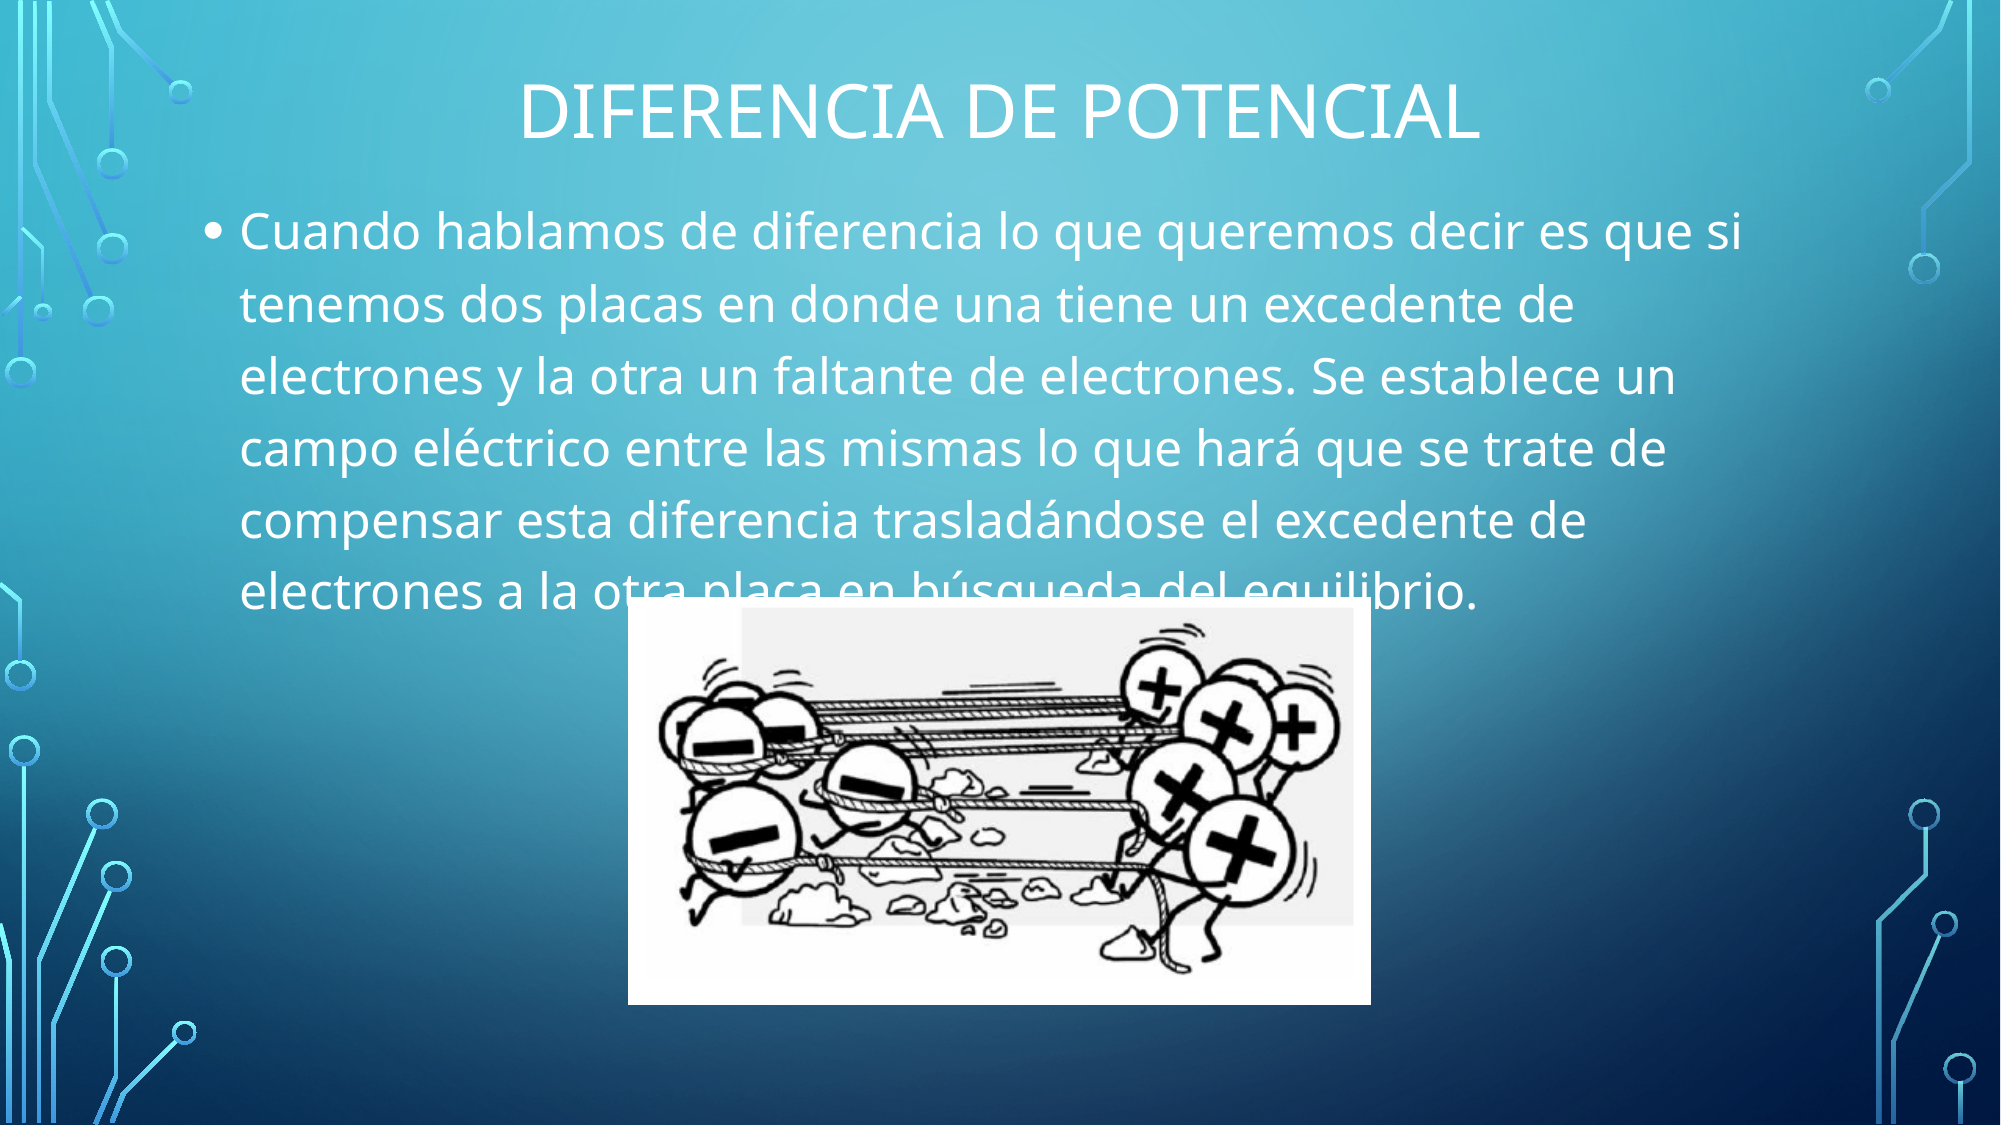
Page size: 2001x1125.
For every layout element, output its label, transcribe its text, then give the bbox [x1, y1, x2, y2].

title Diferencia de potencial [187, 48, 1813, 180]
list Cuando hablamos de diferencia lo que queremos decir es que si tenemos dos placas en donde una tiene un excedente de electrones y la otra un faltante de electrones. Se establece un campo eléctrico entre las mismas lo que hará que se trate de compensar esta diferencia trasladándose el excedente de electrones a la otra placa en búsqueda del equilibrio. [187, 180, 1813, 950]
picture [628, 597, 1372, 1005]
